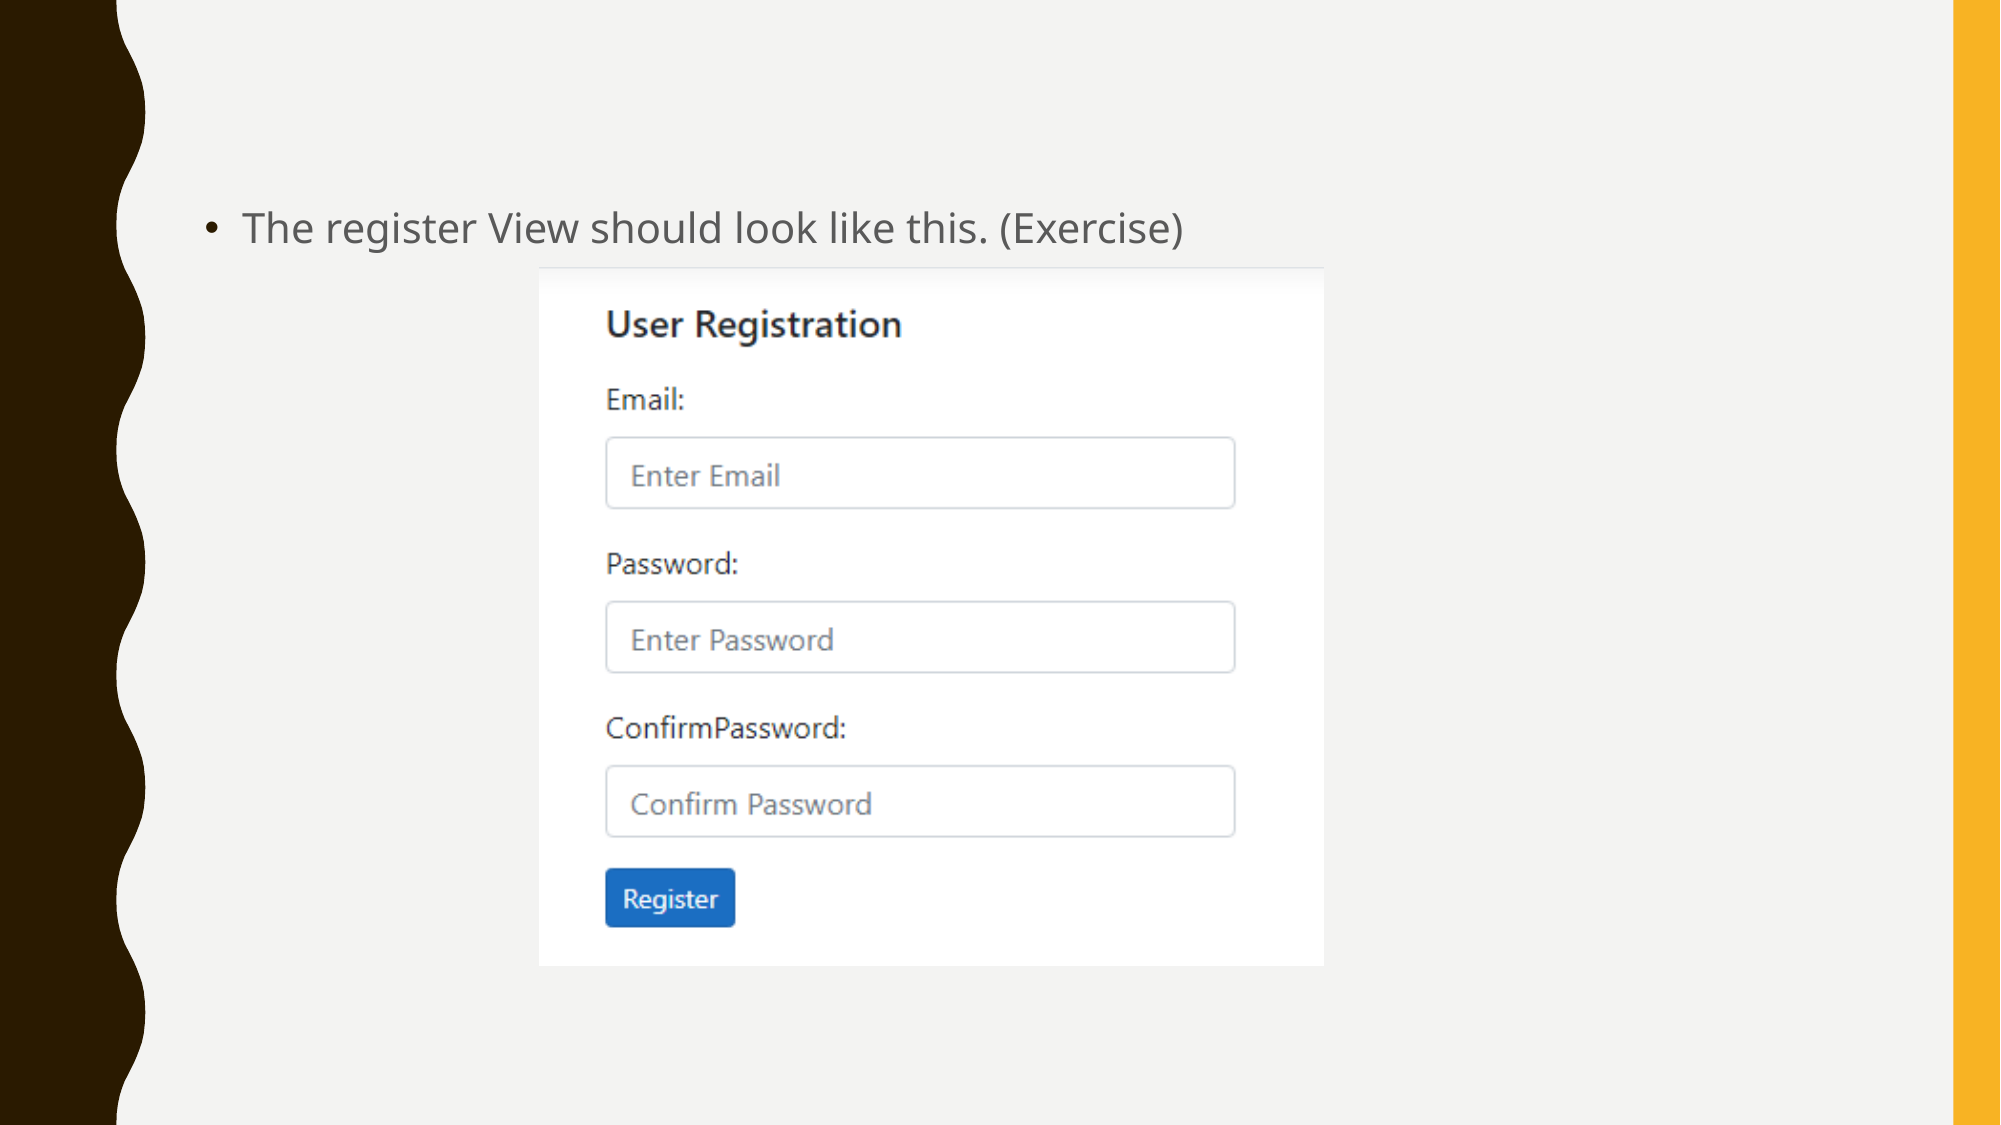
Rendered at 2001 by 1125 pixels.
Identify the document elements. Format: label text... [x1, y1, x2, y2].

list The register View should look like this. (Exercise) [189, 189, 1860, 981]
picture [539, 267, 1324, 966]
